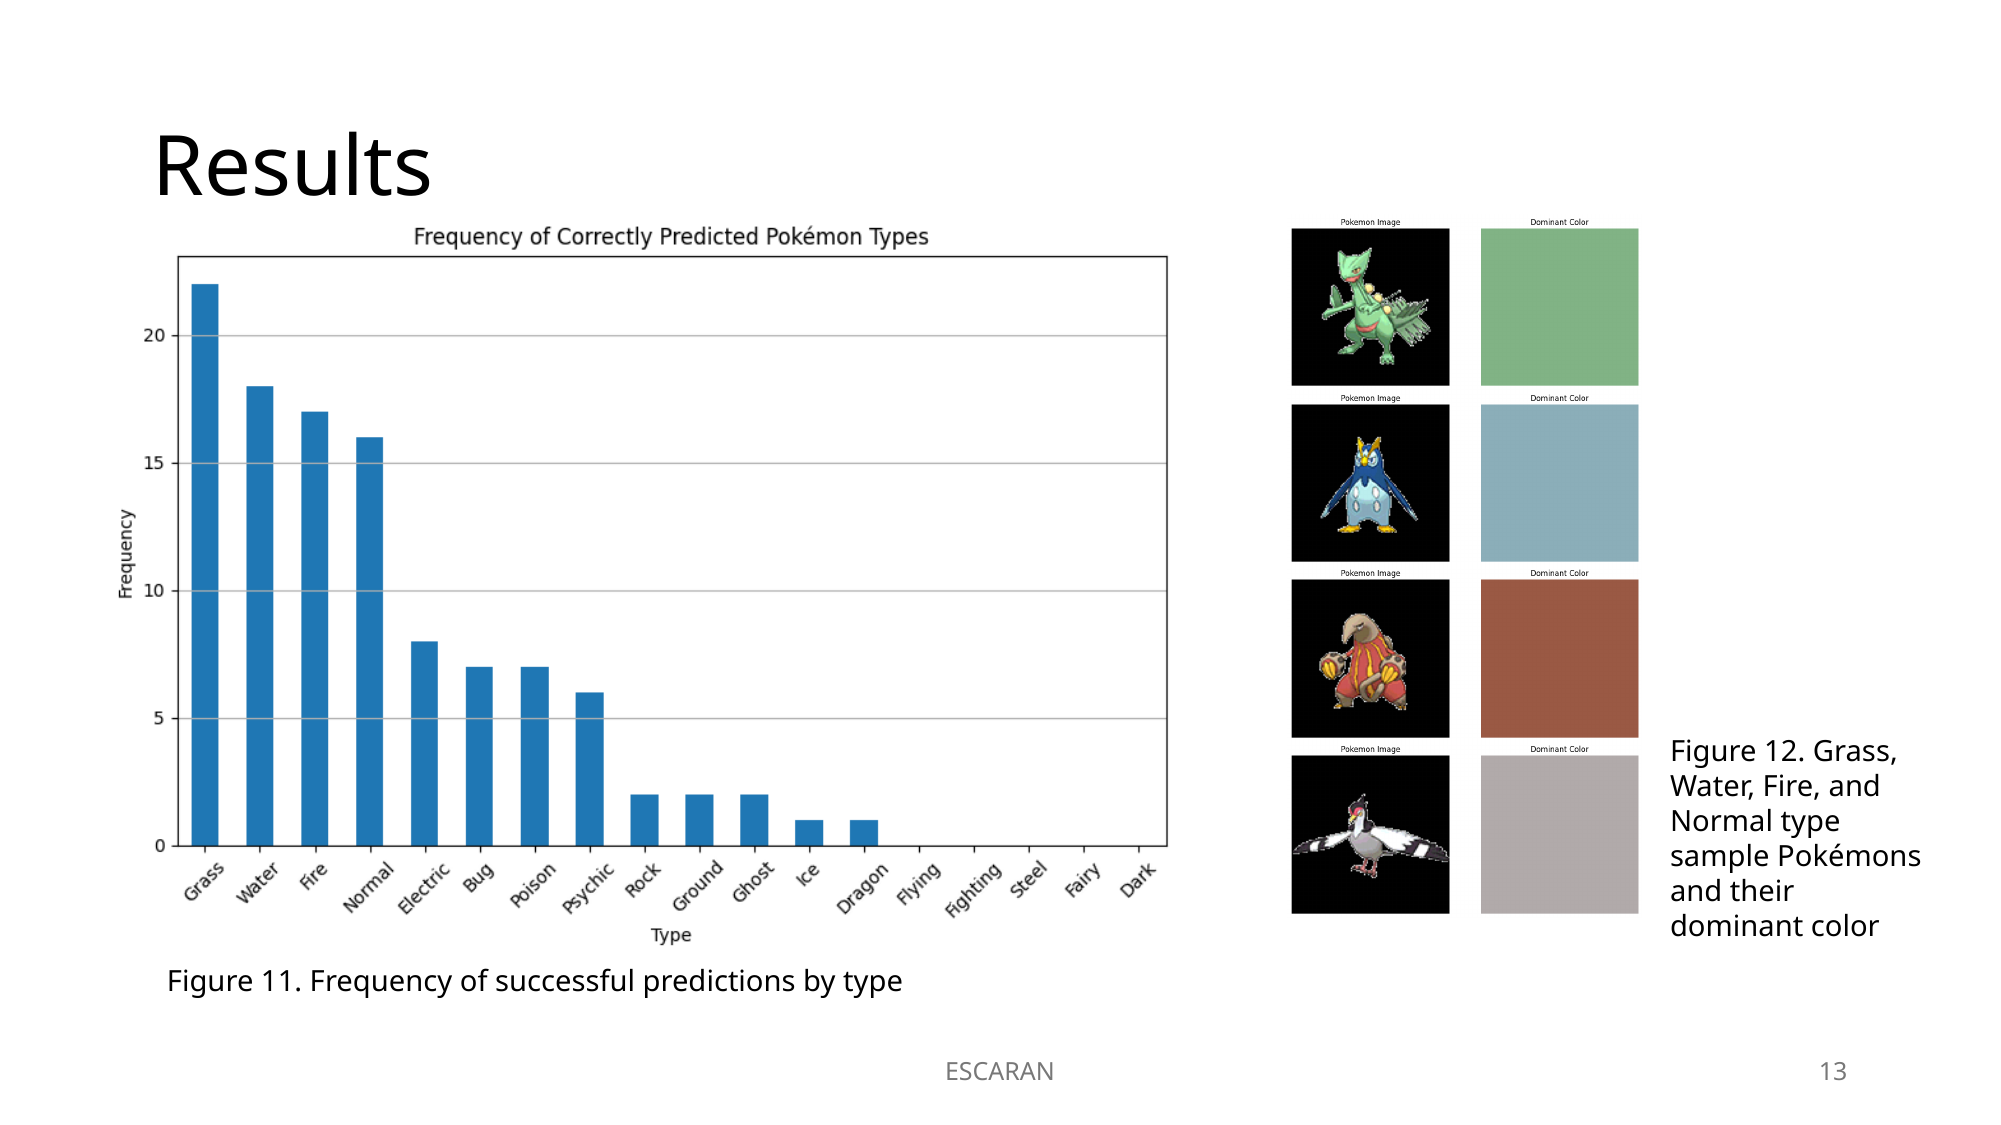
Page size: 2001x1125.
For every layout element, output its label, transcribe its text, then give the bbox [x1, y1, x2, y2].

text_box Figure 11. Frequency of successful predictions by type [152, 958, 951, 1005]
title Results [137, 59, 1863, 278]
footer ESCARAN [662, 1042, 1338, 1103]
text_box Figure 12. Grass, Water, Fire, and Normal type sample Pokémons and their dominant color [1655, 725, 1945, 950]
picture [1286, 213, 1642, 918]
slide_number 13 [1412, 1042, 1863, 1103]
picture [105, 213, 1179, 958]
